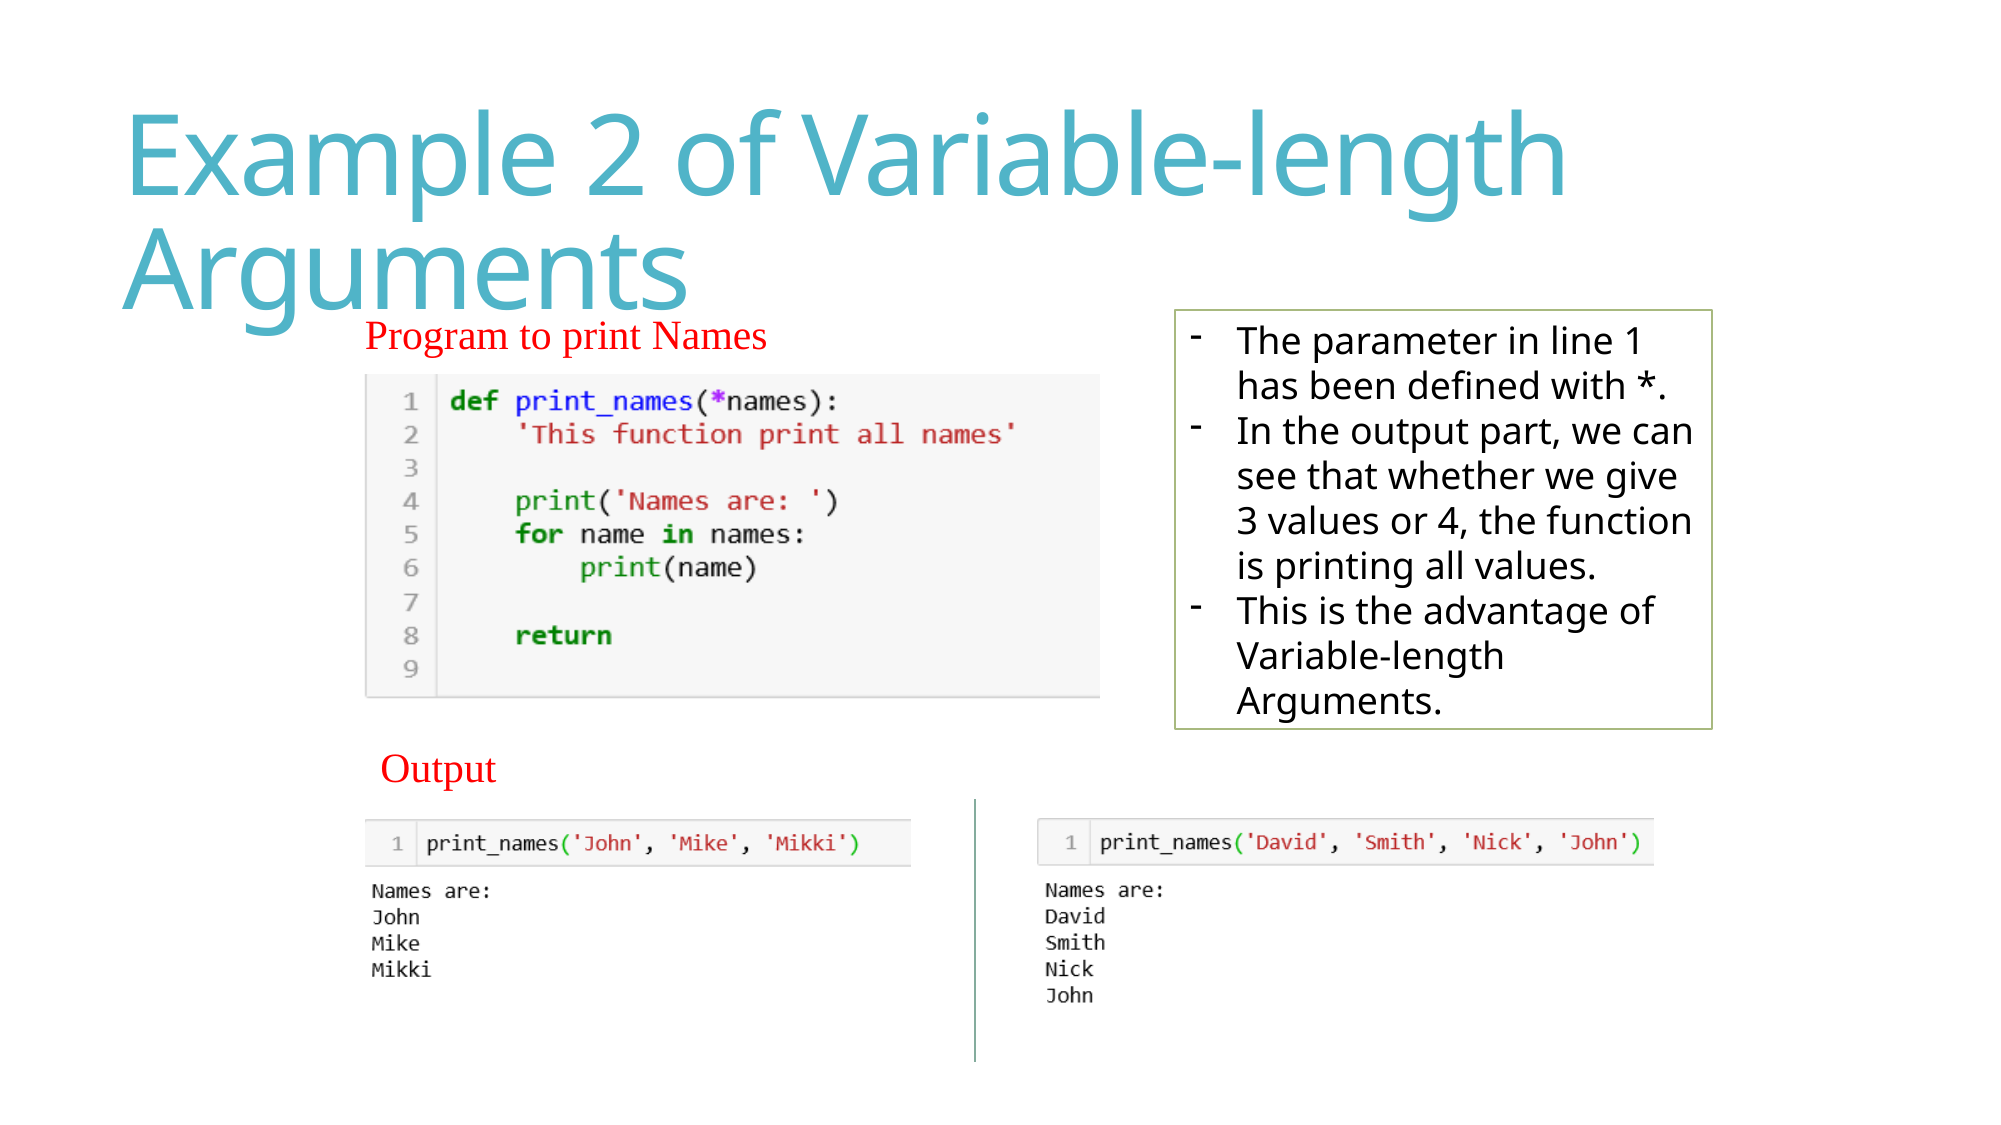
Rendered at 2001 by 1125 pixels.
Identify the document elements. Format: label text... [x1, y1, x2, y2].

title Example 2 of Variable-length Arguments [107, 81, 1875, 354]
text_box The parameter in line 1 has been defined with *. In the output part, we can see that whether we give 3 values or 4, the function is printing all values. This is the advantage of Variable-length Arguments. [1174, 309, 1713, 730]
text_box Program to print Names [349, 299, 950, 365]
text_box Output [365, 733, 800, 799]
picture [362, 374, 1101, 701]
picture [365, 817, 911, 998]
picture [1036, 817, 1655, 1024]
